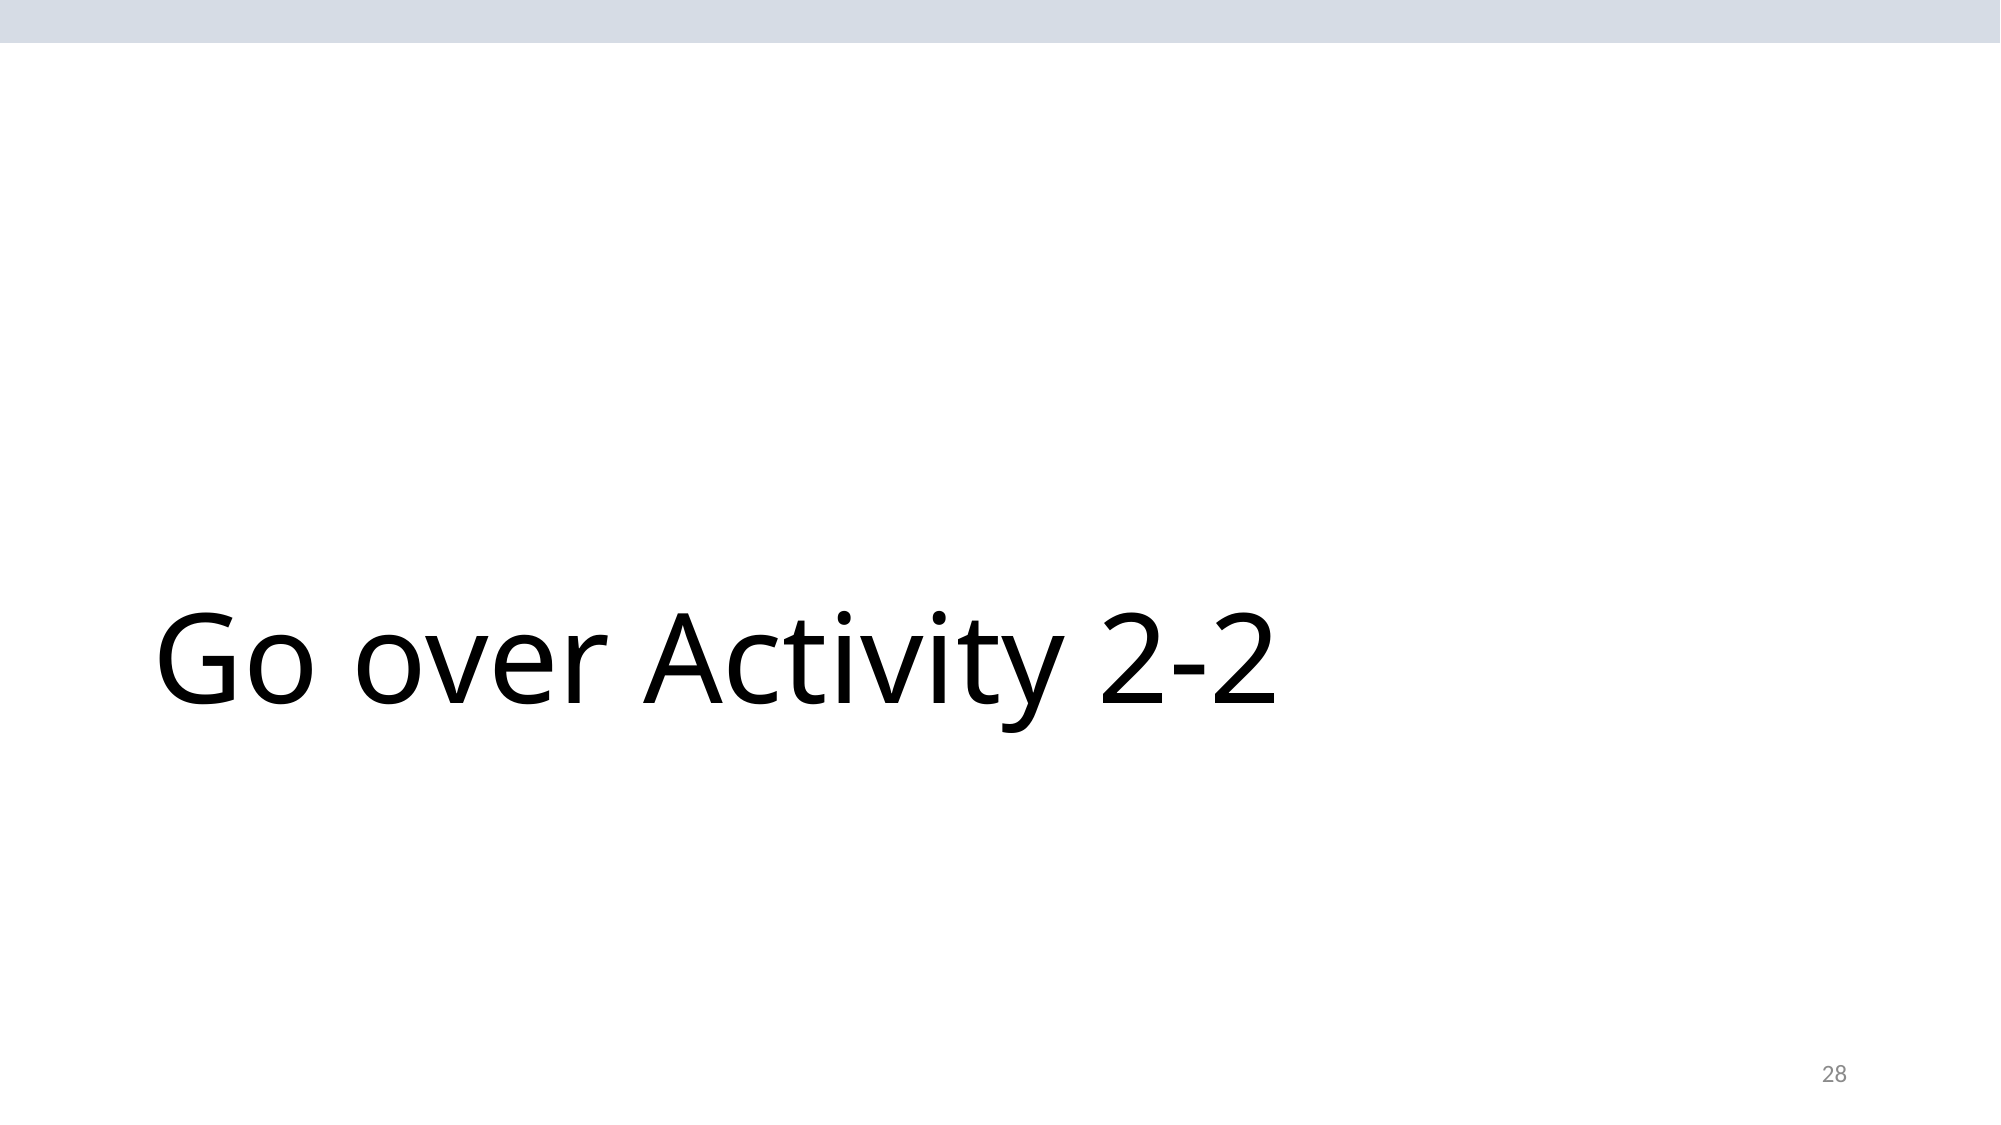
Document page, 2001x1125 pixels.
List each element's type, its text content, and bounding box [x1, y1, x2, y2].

slide_number 28 [1412, 1042, 1863, 1103]
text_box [0, 0, 2000, 47]
title Go over Activity 2-2 [137, 419, 1863, 888]
